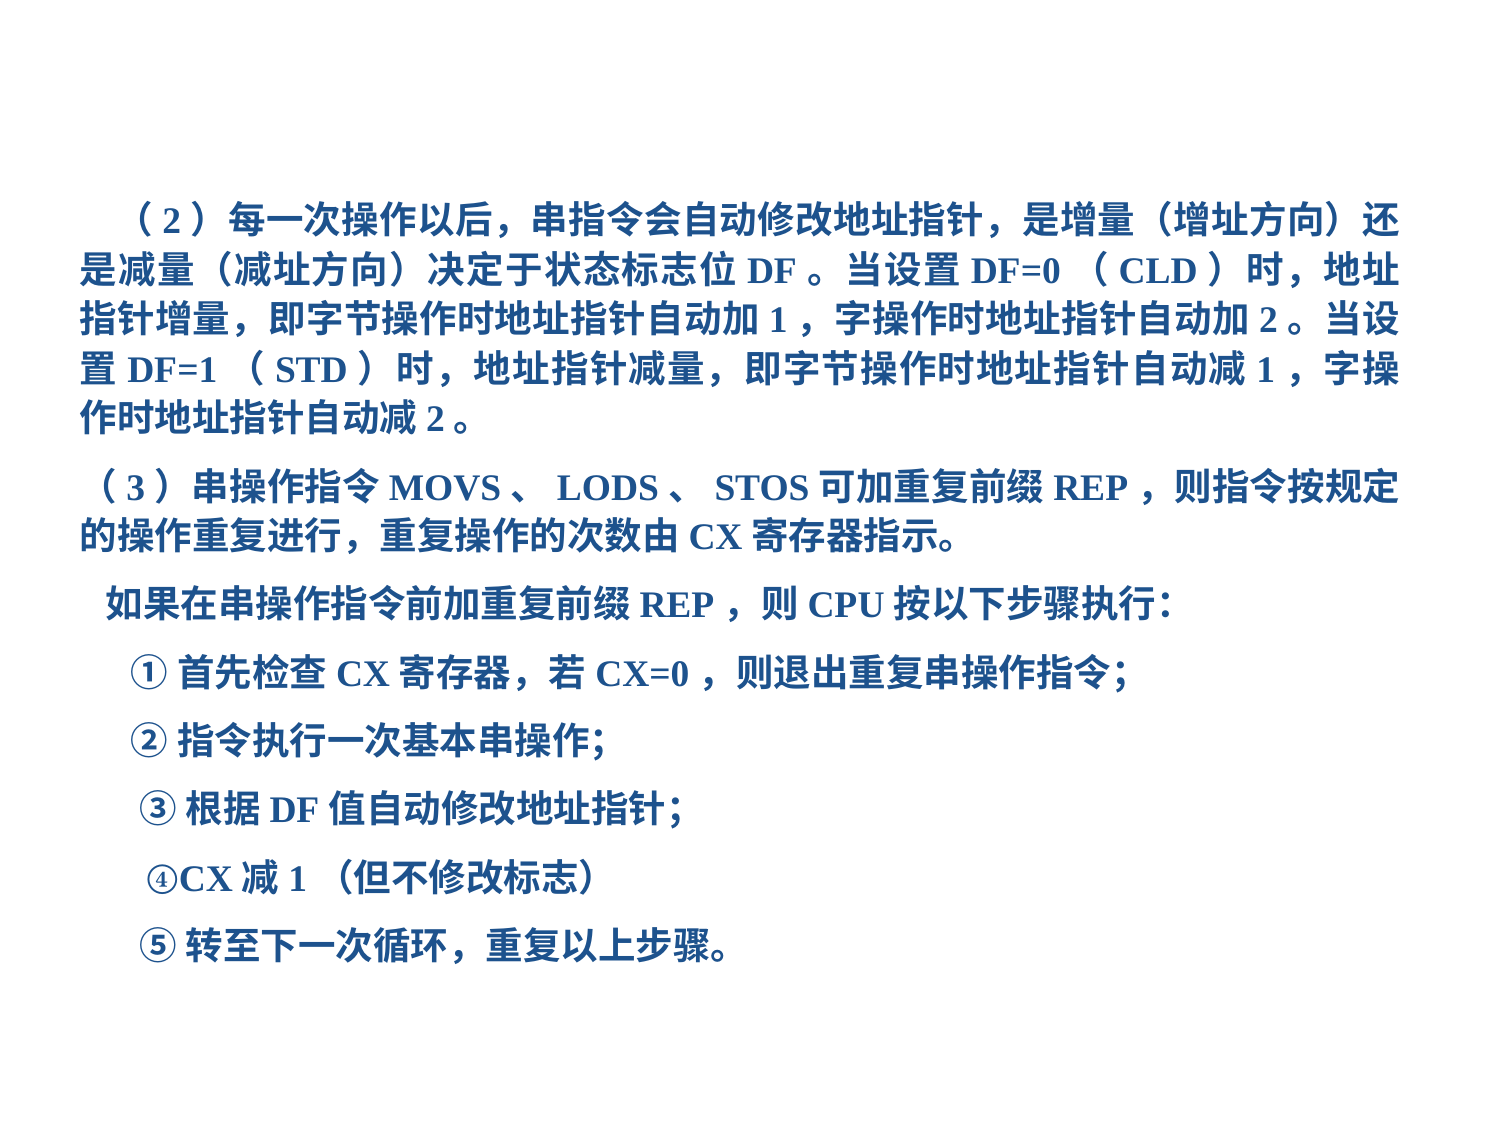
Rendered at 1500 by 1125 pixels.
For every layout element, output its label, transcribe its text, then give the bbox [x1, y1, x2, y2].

text_box （2）每一次操作以后，串指令会自动修改地址指针，是增量（增址方向）还是减量（减址方向）决定于状态标志位DF。当设置DF=0（CLD）时，地址指针增量，即字节操作时地址指针自动加1，字操作时地址指针自动加2。当设置DF=1（STD）时，地址指针减量，即字节操作时地址指针自动减1，字操作时地址指针自动减2。 （3）串操作指令MOVS、LODS、STOS可加重复前缀REP，则指令按规定的操作重复进行，重复操作的次数由CX寄存器指示。 如果在串操作指令前加重复前缀REP，则CPU按以下步骤执行： ①首先检查CX寄存器，若CX=0，则退出重复串操作指令； ②指令执行一次基本串操作； ③根据DF值自动修改地址指针； ④CX减1（但不修改标志） ⑤转至下一次循环，重复以上步骤。 [64, 184, 1415, 975]
